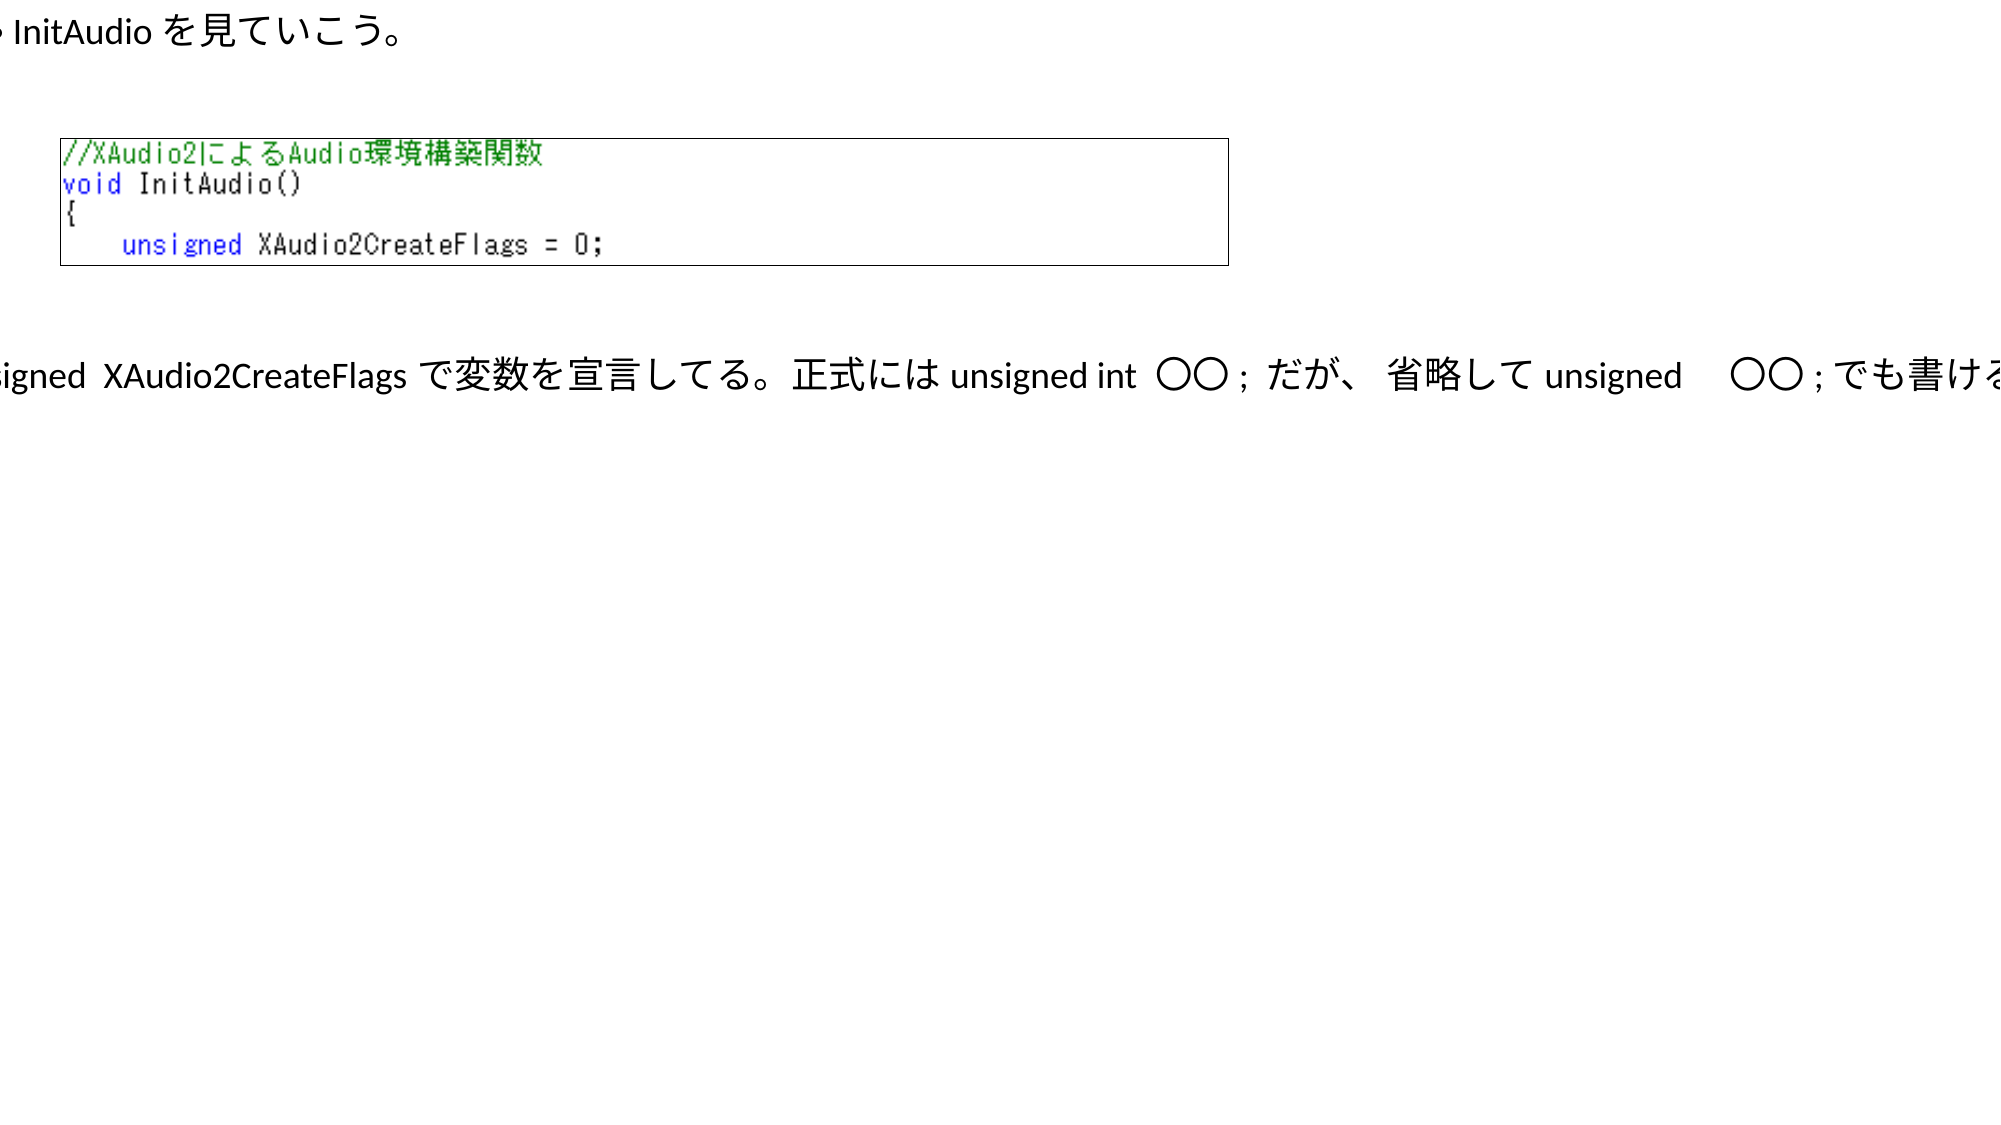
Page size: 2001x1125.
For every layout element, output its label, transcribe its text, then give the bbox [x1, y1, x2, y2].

text_box unsigned XAudio2CreateFlagsで変数を宣言してる。正式にはunsigned int 〇〇; だが、 省略してunsigned 〇〇;でも書ける。 [0, 343, 2000, 403]
text_box ・InitAudioを見ていこう。 [0, 0, 437, 60]
picture [60, 138, 1229, 266]
